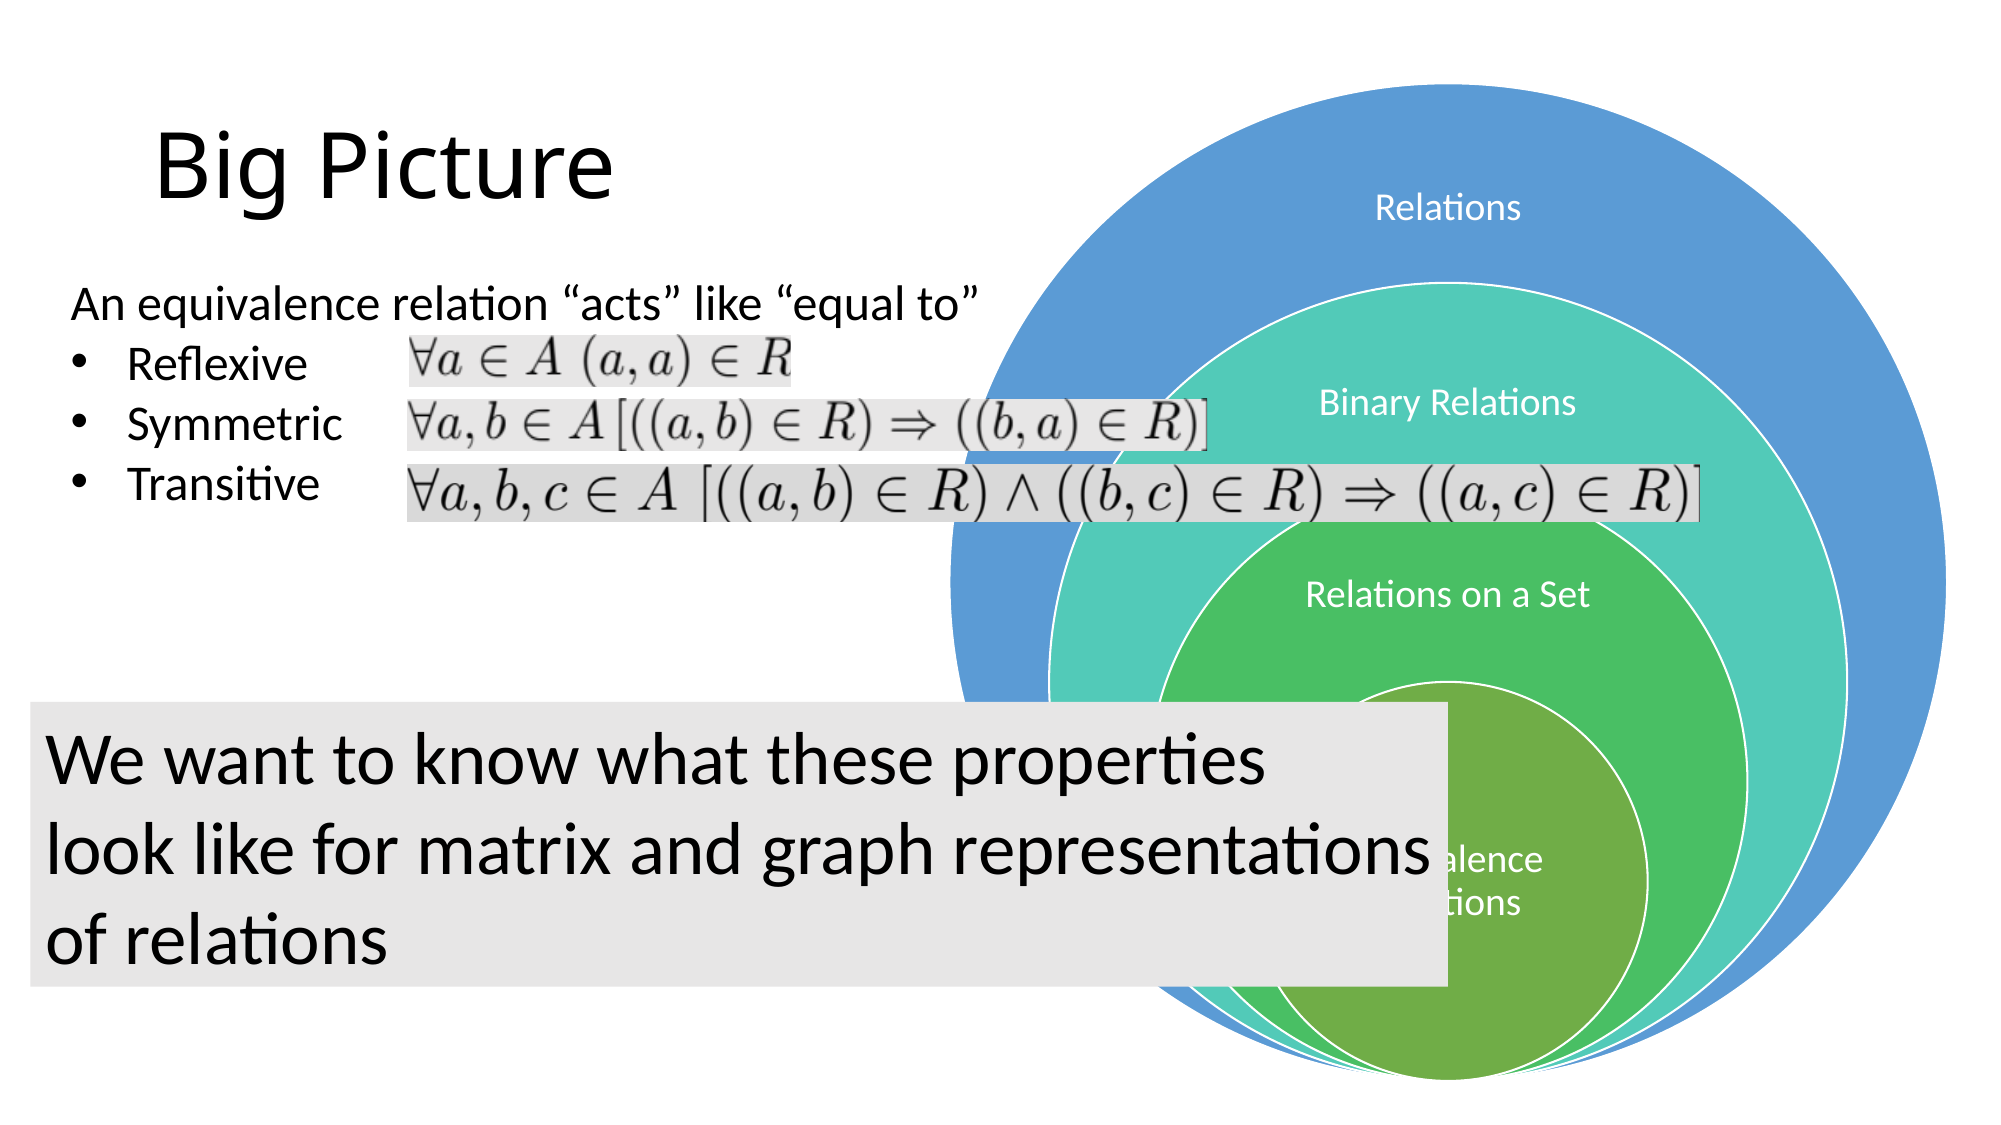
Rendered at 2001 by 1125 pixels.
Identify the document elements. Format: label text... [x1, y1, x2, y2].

text_box We want to know what these properties look like for matrix and graph representations of relations [30, 701, 465, 987]
picture [407, 464, 1700, 522]
text_box An equivalence relation “acts” like “equal to” Reflexive Symmetric Transitive [55, 262, 465, 518]
picture [407, 398, 1208, 451]
title Big Picture [137, 59, 1863, 262]
picture [409, 334, 791, 387]
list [465, 83, 2000, 1081]
